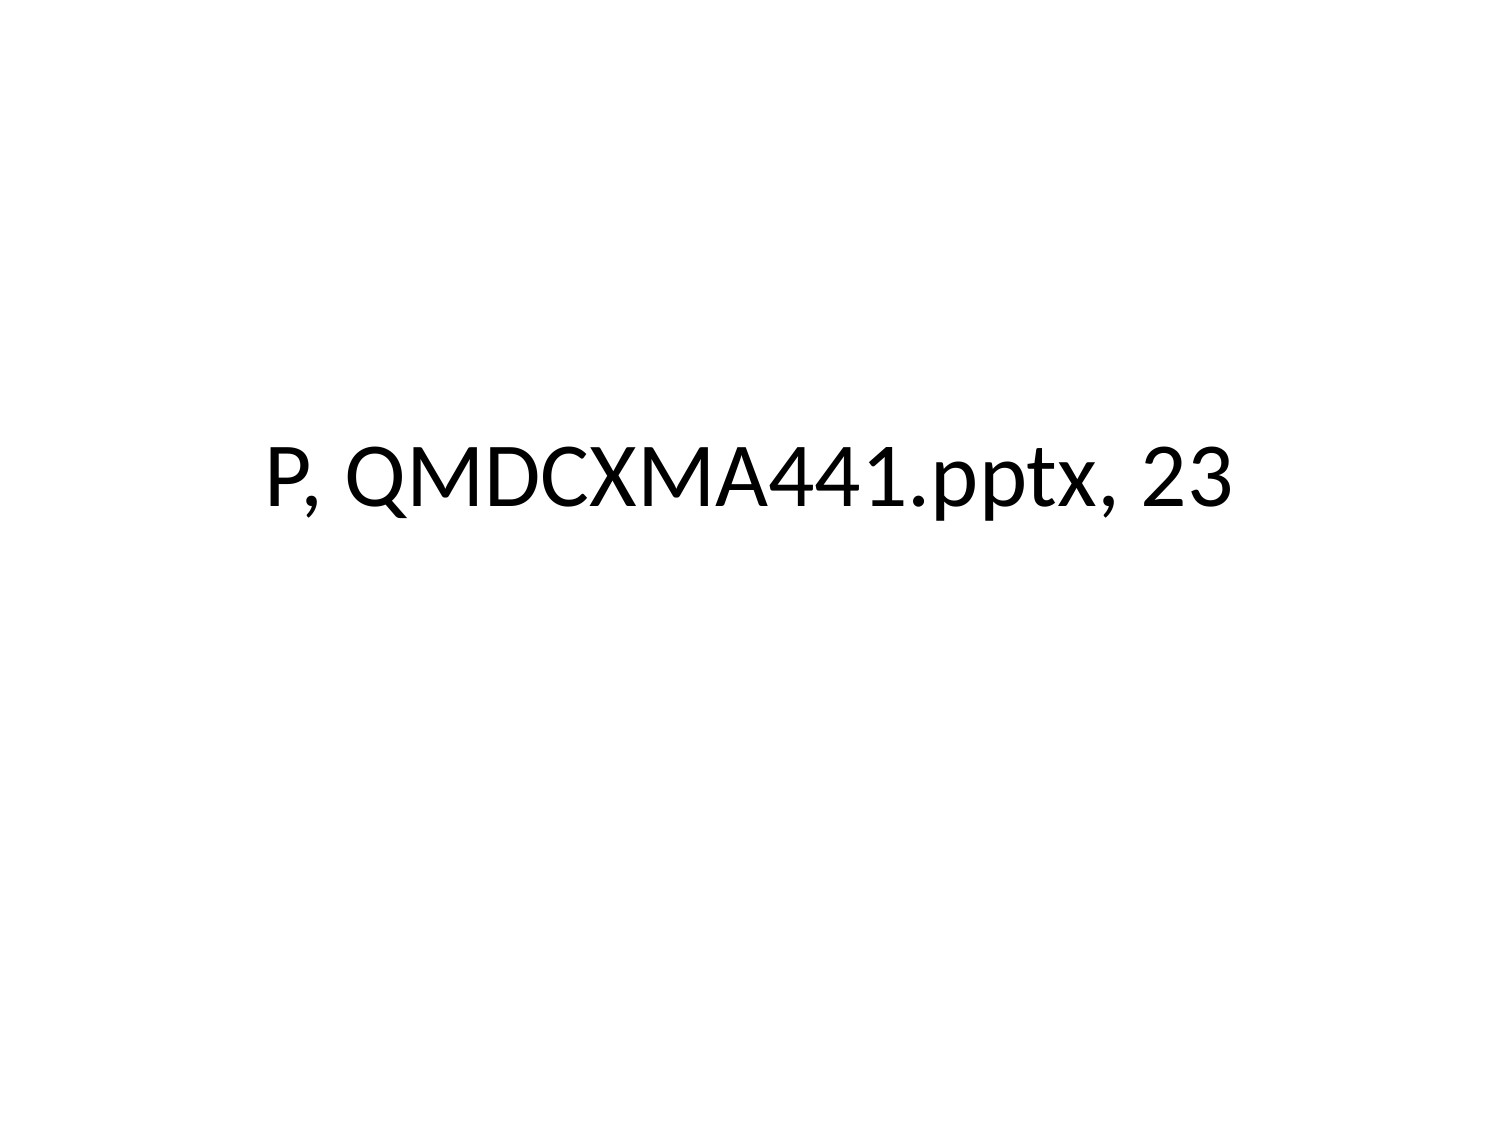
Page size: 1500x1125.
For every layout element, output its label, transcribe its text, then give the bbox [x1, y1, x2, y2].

title P, QMDCXMA441.pptx, 23 [112, 349, 1388, 591]
